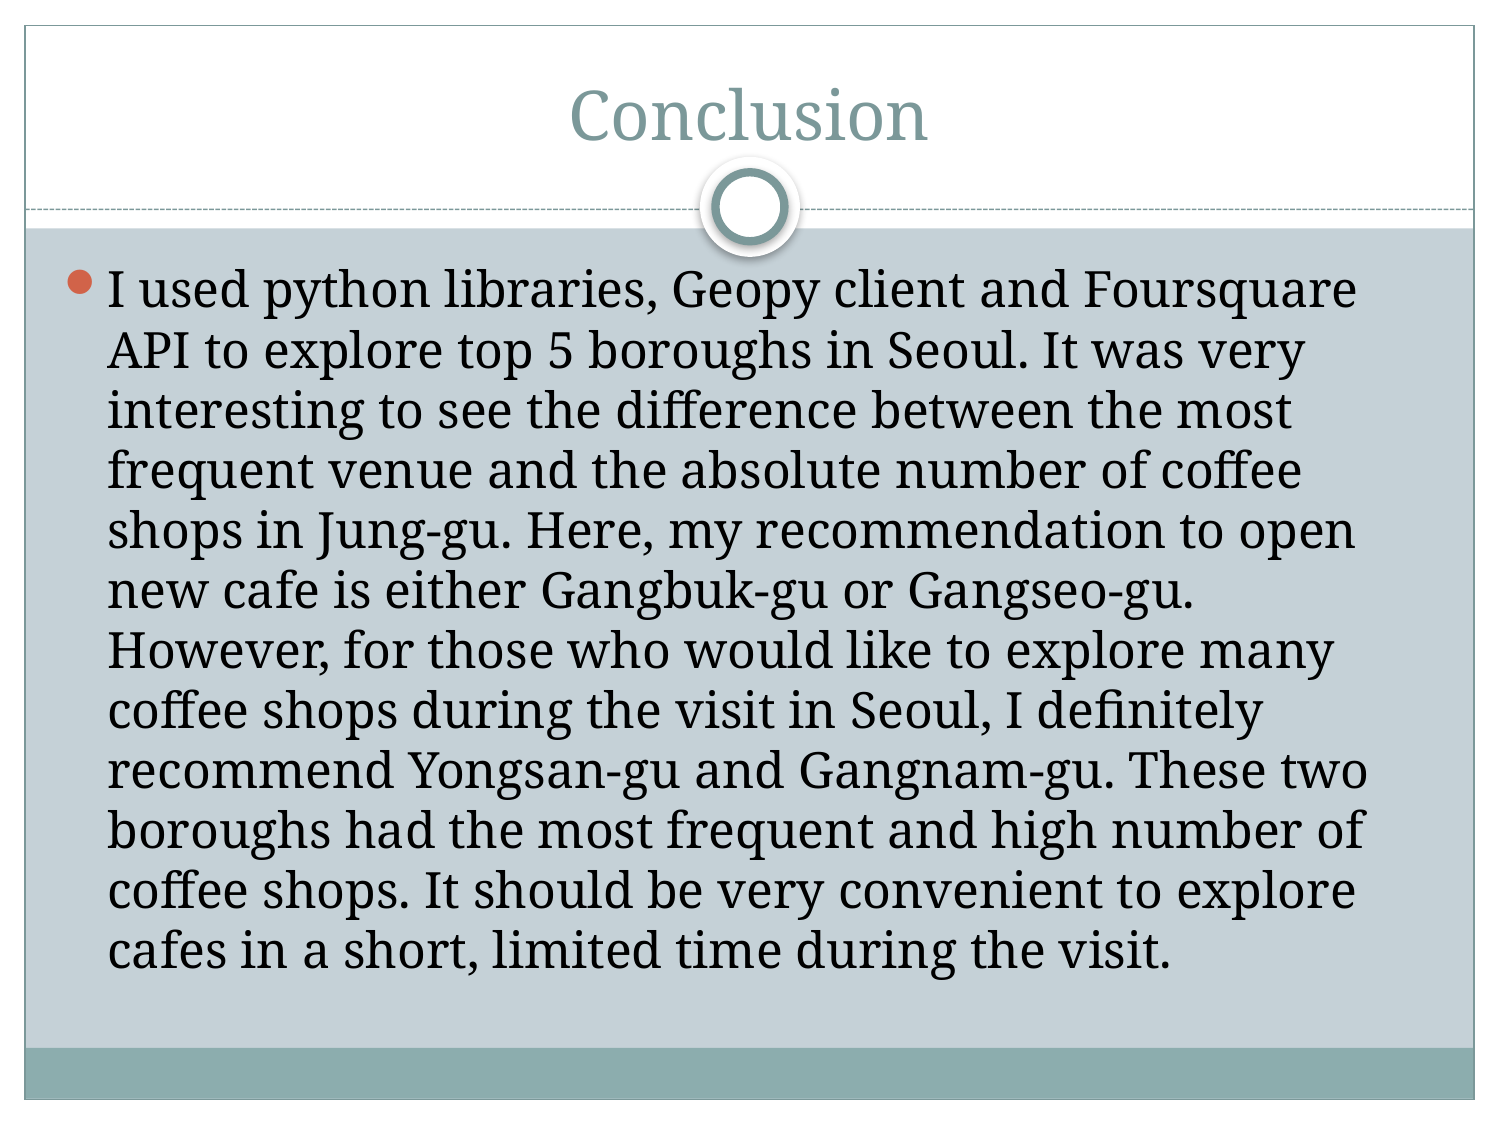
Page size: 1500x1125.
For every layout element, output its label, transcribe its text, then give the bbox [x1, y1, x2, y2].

title Conclusion [49, 37, 1450, 162]
list I used python libraries, Geopy client and Foursquare API to explore top 5 boroughs in Seoul. It was very interesting to see the difference between the most frequent venue and the absolute number of coffee shops in Jung-gu. Here, my recommendation to open new cafe is either Gangbuk-gu or Gangseo-gu. However, for those who would like to explore many coffee shops during the visit in Seoul, I definitely recommend Yongsan-gu and Gangnam-gu. These two boroughs had the most frequent and high number of coffee shops. It should be very convenient to explore cafes in a short, limited time during the visit. [49, 250, 1445, 1001]
